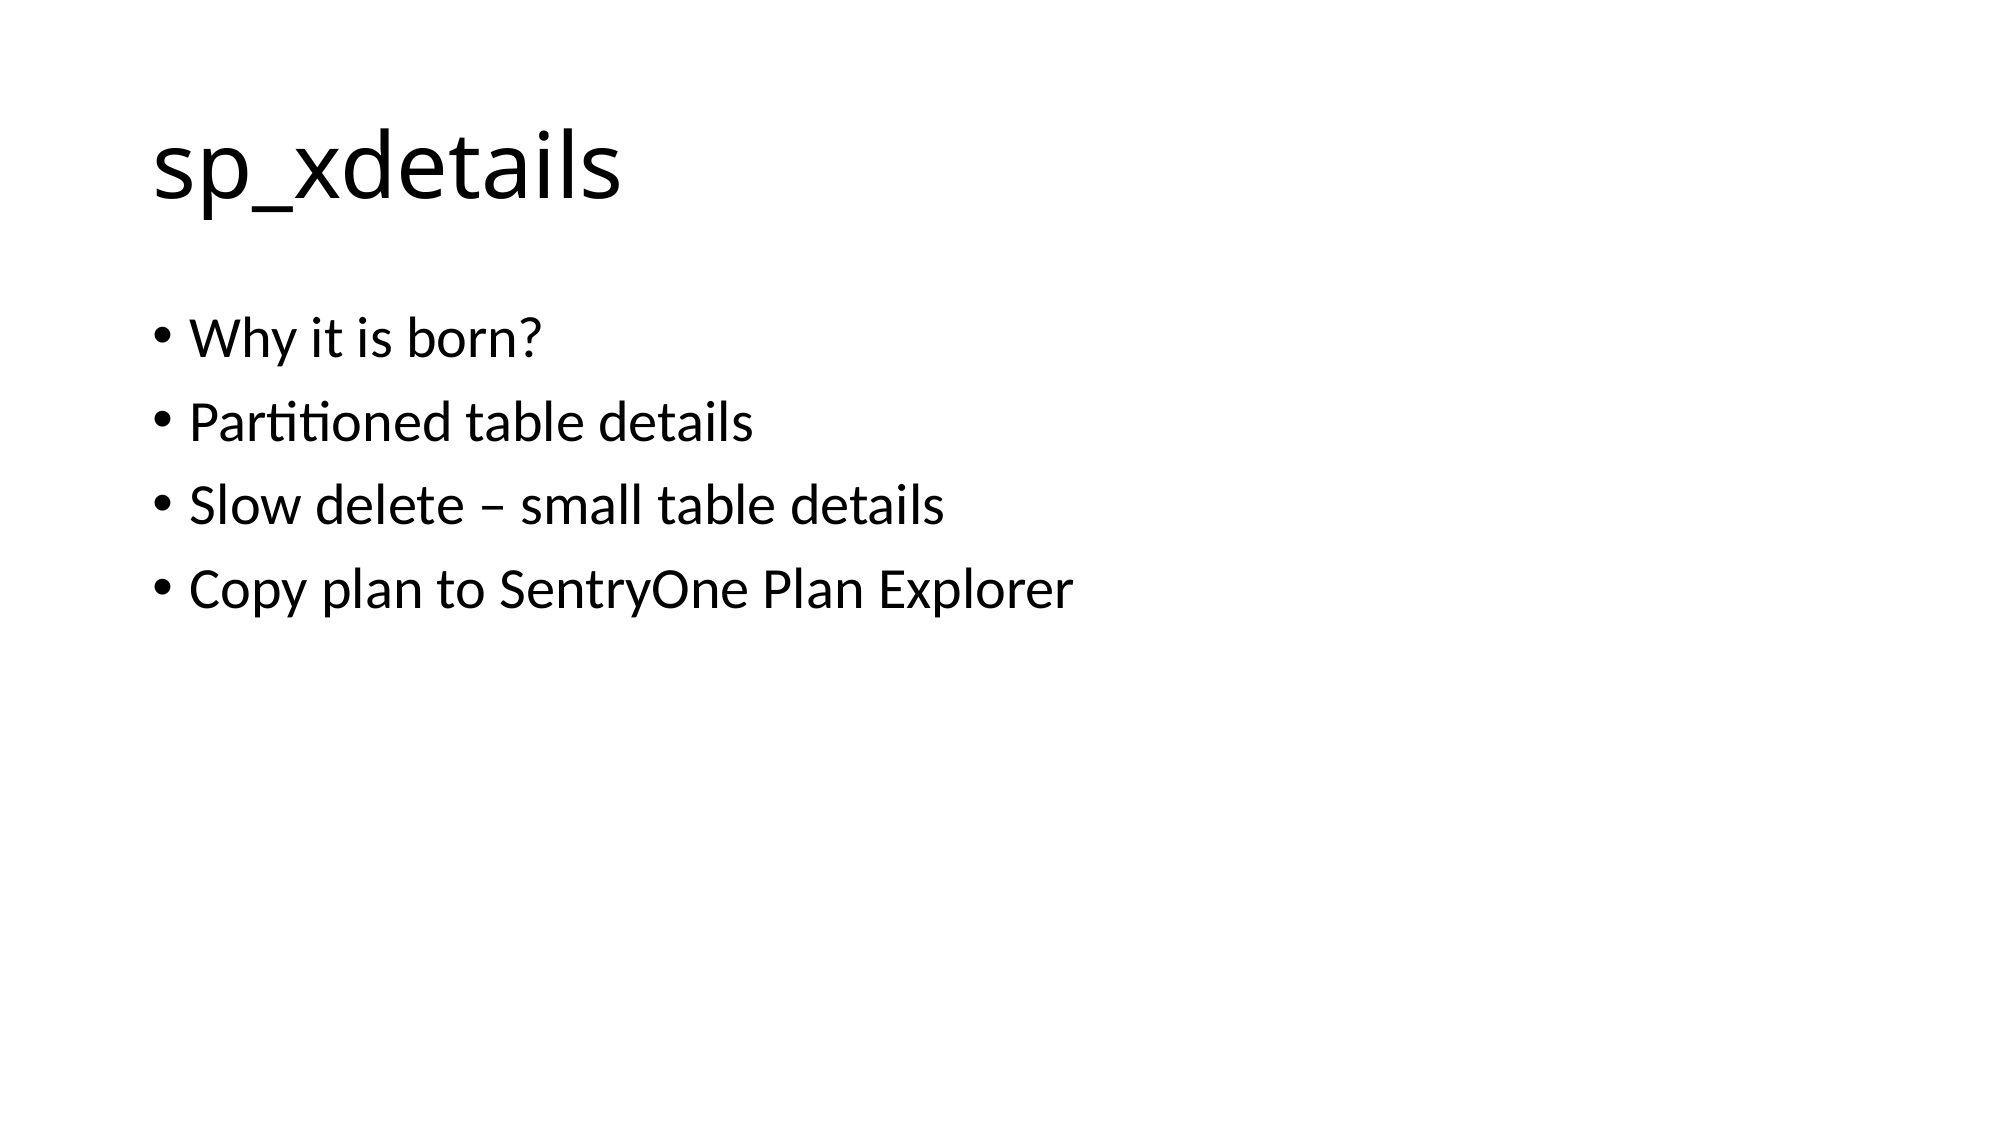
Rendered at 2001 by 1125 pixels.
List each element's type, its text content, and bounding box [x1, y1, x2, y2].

list Why it is born? Partitioned table details Slow delete – small table details Copy plan to SentryOne Plan Explorer [137, 299, 1863, 1014]
title sp_xdetails [137, 59, 1863, 278]
